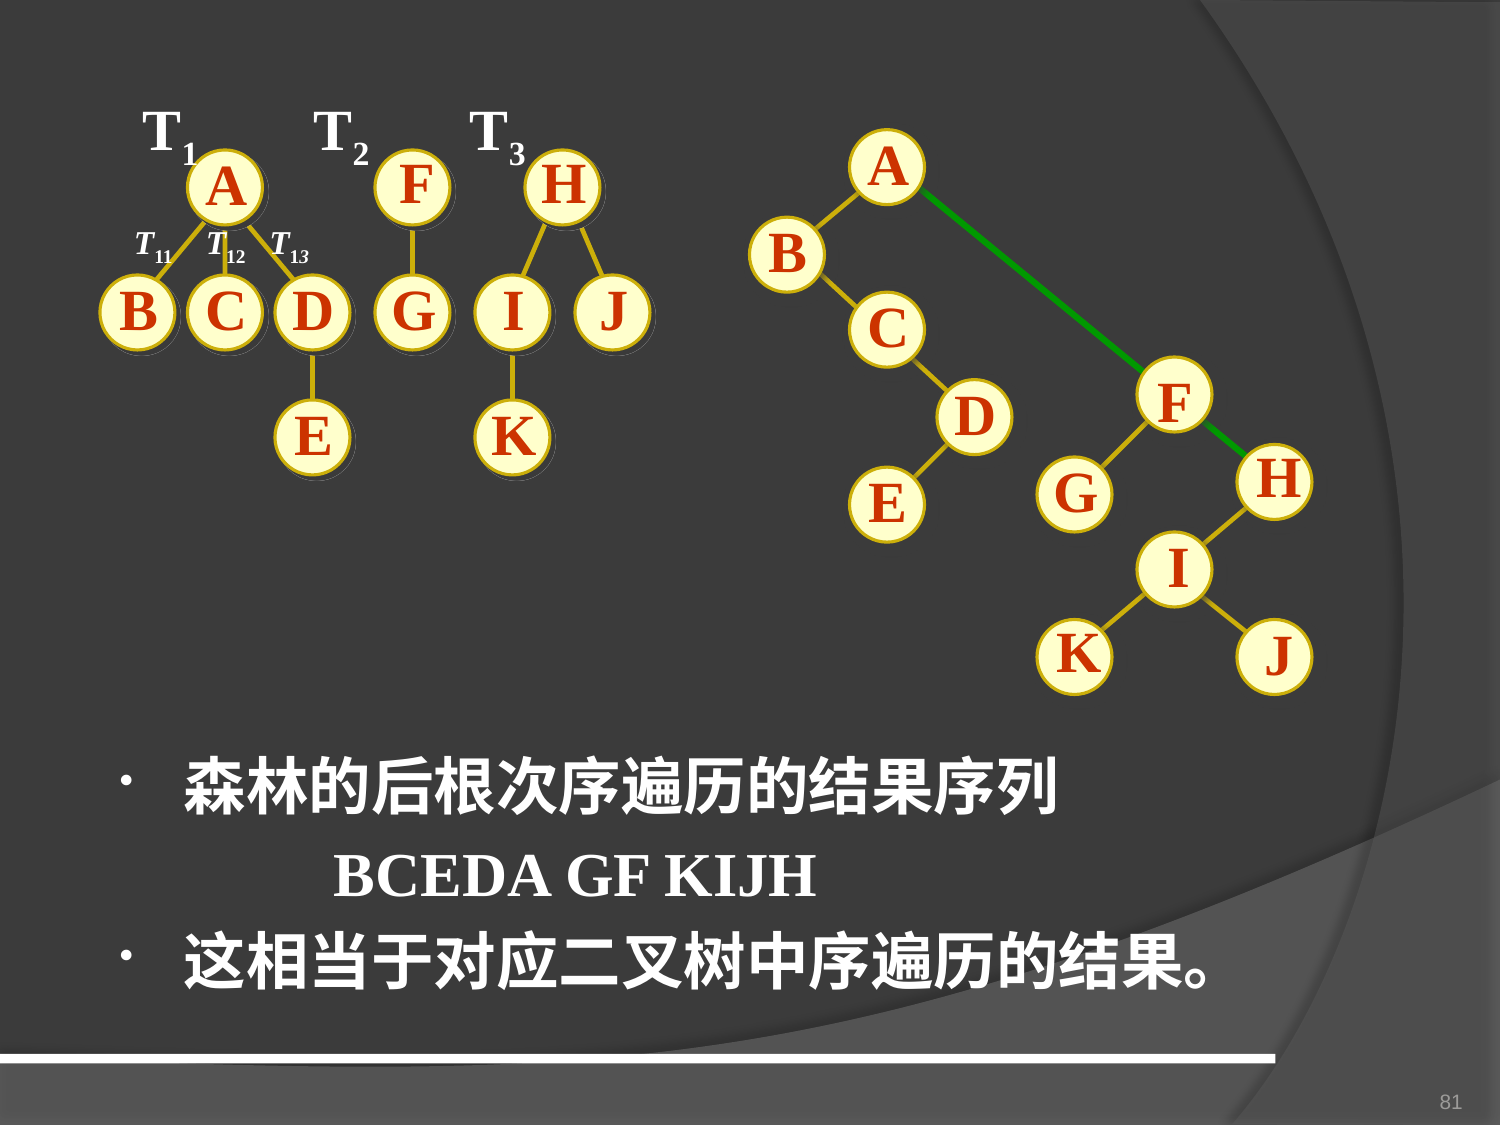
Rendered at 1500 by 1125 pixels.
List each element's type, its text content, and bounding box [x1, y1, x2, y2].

text_box T11 T12 T13 [119, 214, 324, 275]
slide_number 81 [1337, 1053, 1463, 1114]
text_box [99, 295, 104, 330]
text_box [644, 292, 650, 333]
text_box I [487, 265, 540, 350]
text_box F [384, 137, 450, 223]
text_box D [277, 265, 350, 350]
text_box [274, 420, 279, 455]
text_box J [584, 265, 644, 350]
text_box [749, 119, 1318, 695]
text_box [574, 288, 584, 337]
text_box [540, 287, 550, 338]
text_box E [279, 389, 348, 475]
text_box H [526, 137, 602, 223]
list 森林的后根次序遍历的结果序列 BCEDA GF KIJH 这相当于对应二叉树中序遍历的结果。 [100, 739, 1451, 1047]
text_box G [376, 265, 452, 350]
text_box T1 T2 T3 [128, 85, 541, 180]
text_box [374, 180, 384, 212]
text_box B [104, 265, 173, 350]
text_box A [190, 140, 263, 214]
text_box C [190, 275, 263, 350]
text_box K [476, 389, 552, 475]
text_box [474, 284, 487, 340]
